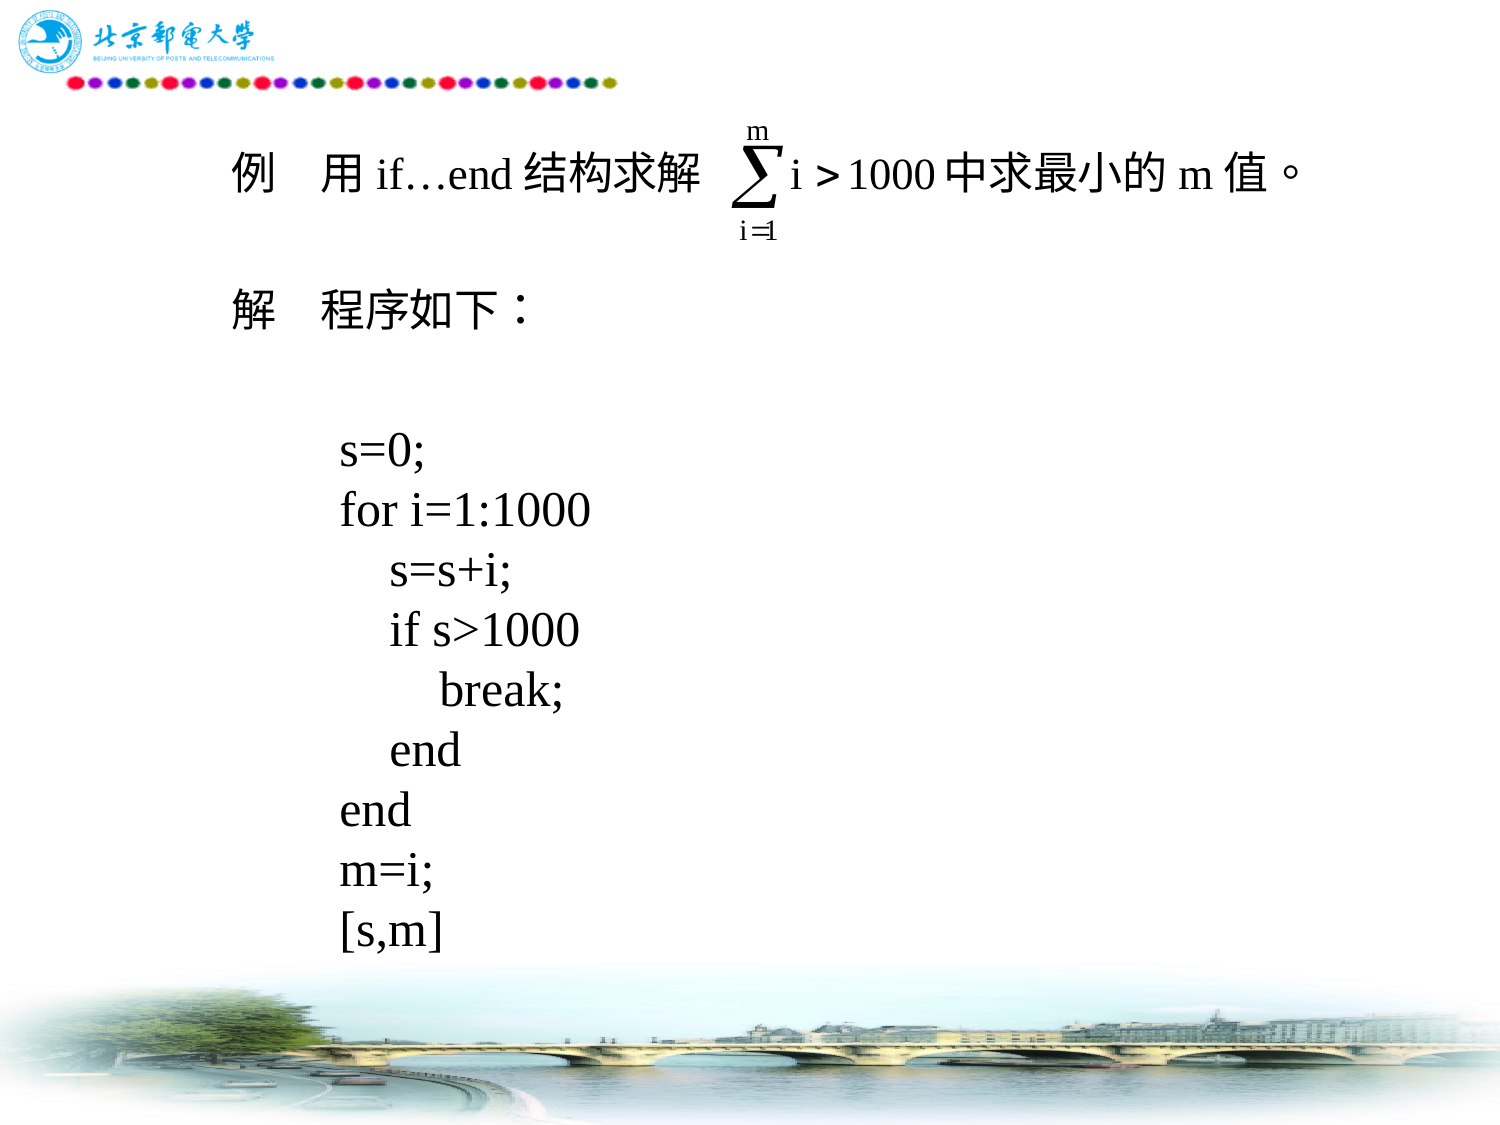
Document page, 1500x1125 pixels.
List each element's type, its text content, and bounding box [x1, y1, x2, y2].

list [53, 78, 1415, 409]
text_box s=0; for i=1:1000 s=s+i; if s>1000 break; end end m=i; [s,m] [324, 409, 1075, 964]
picture [0, 962, 1500, 1125]
picture [17, 2, 625, 78]
